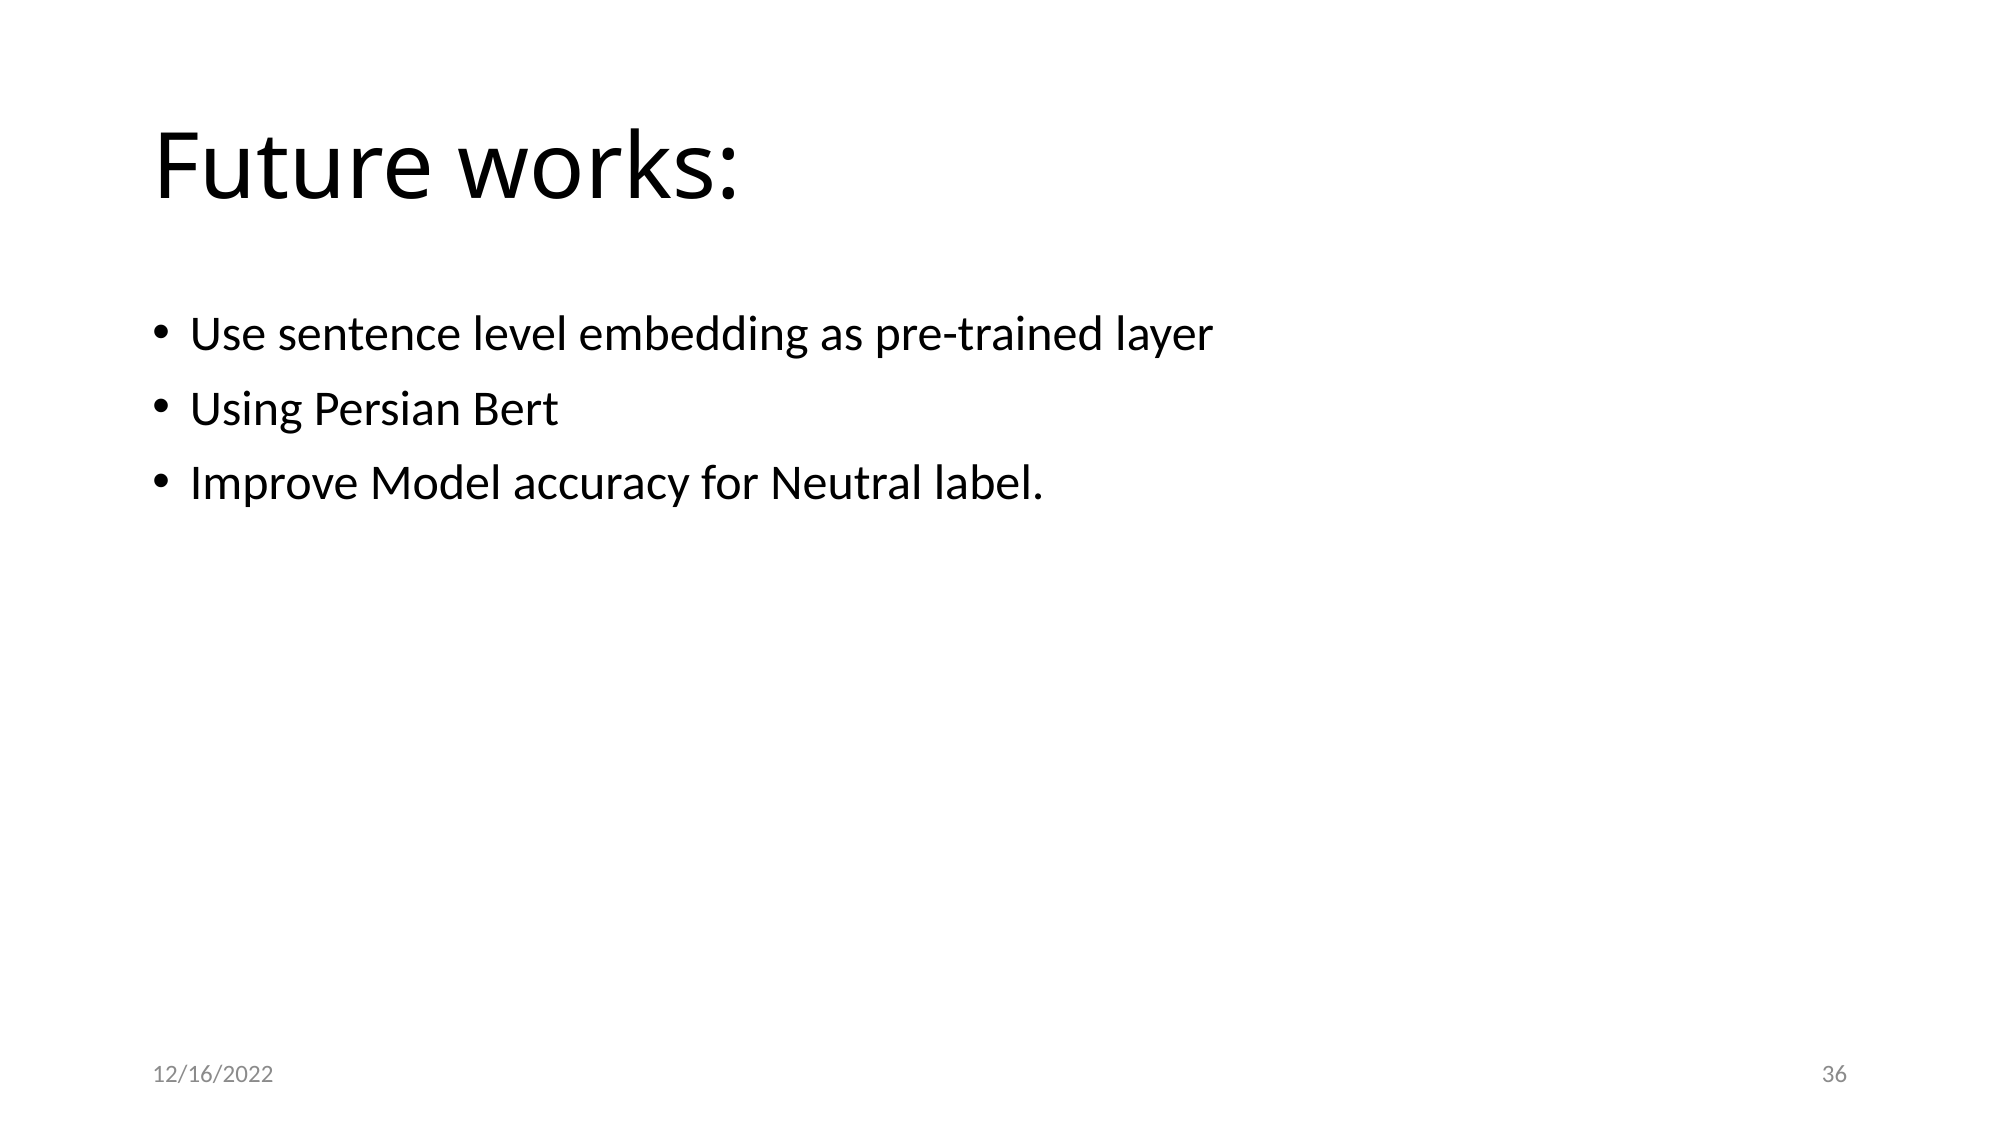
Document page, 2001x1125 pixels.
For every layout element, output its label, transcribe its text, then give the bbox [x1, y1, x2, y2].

title Future works: [137, 59, 1863, 278]
slide_number 36 [1412, 1042, 1863, 1103]
list Use sentence level embedding as pre-trained layer Using Persian Bert Improve Model accuracy for Neutral label. [137, 299, 1863, 1014]
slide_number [137, 1042, 588, 1103]
